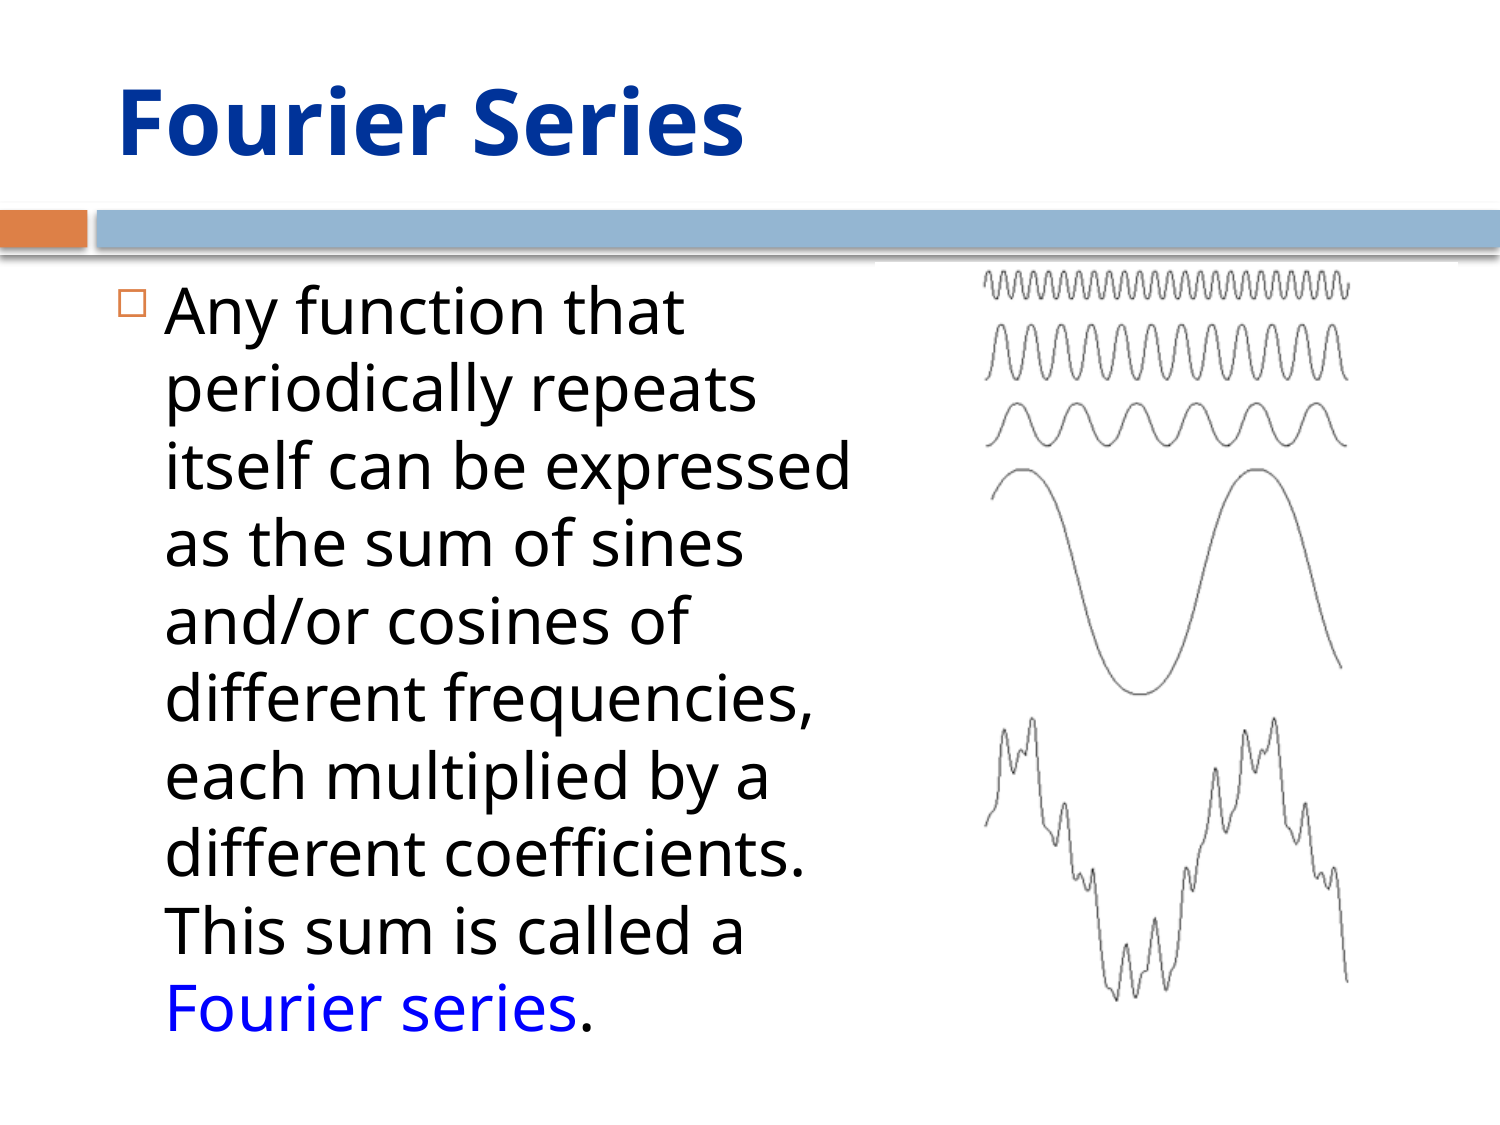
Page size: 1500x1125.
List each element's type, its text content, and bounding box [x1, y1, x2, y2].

title Fourier Series [100, 37, 1438, 200]
picture [874, 262, 1459, 1005]
list Any function that periodically repeats itself can be expressed as the sum of sines and/or cosines of different frequencies, each multiplied by a different coefficients. This sum is called a Fourier series. [100, 262, 888, 1063]
